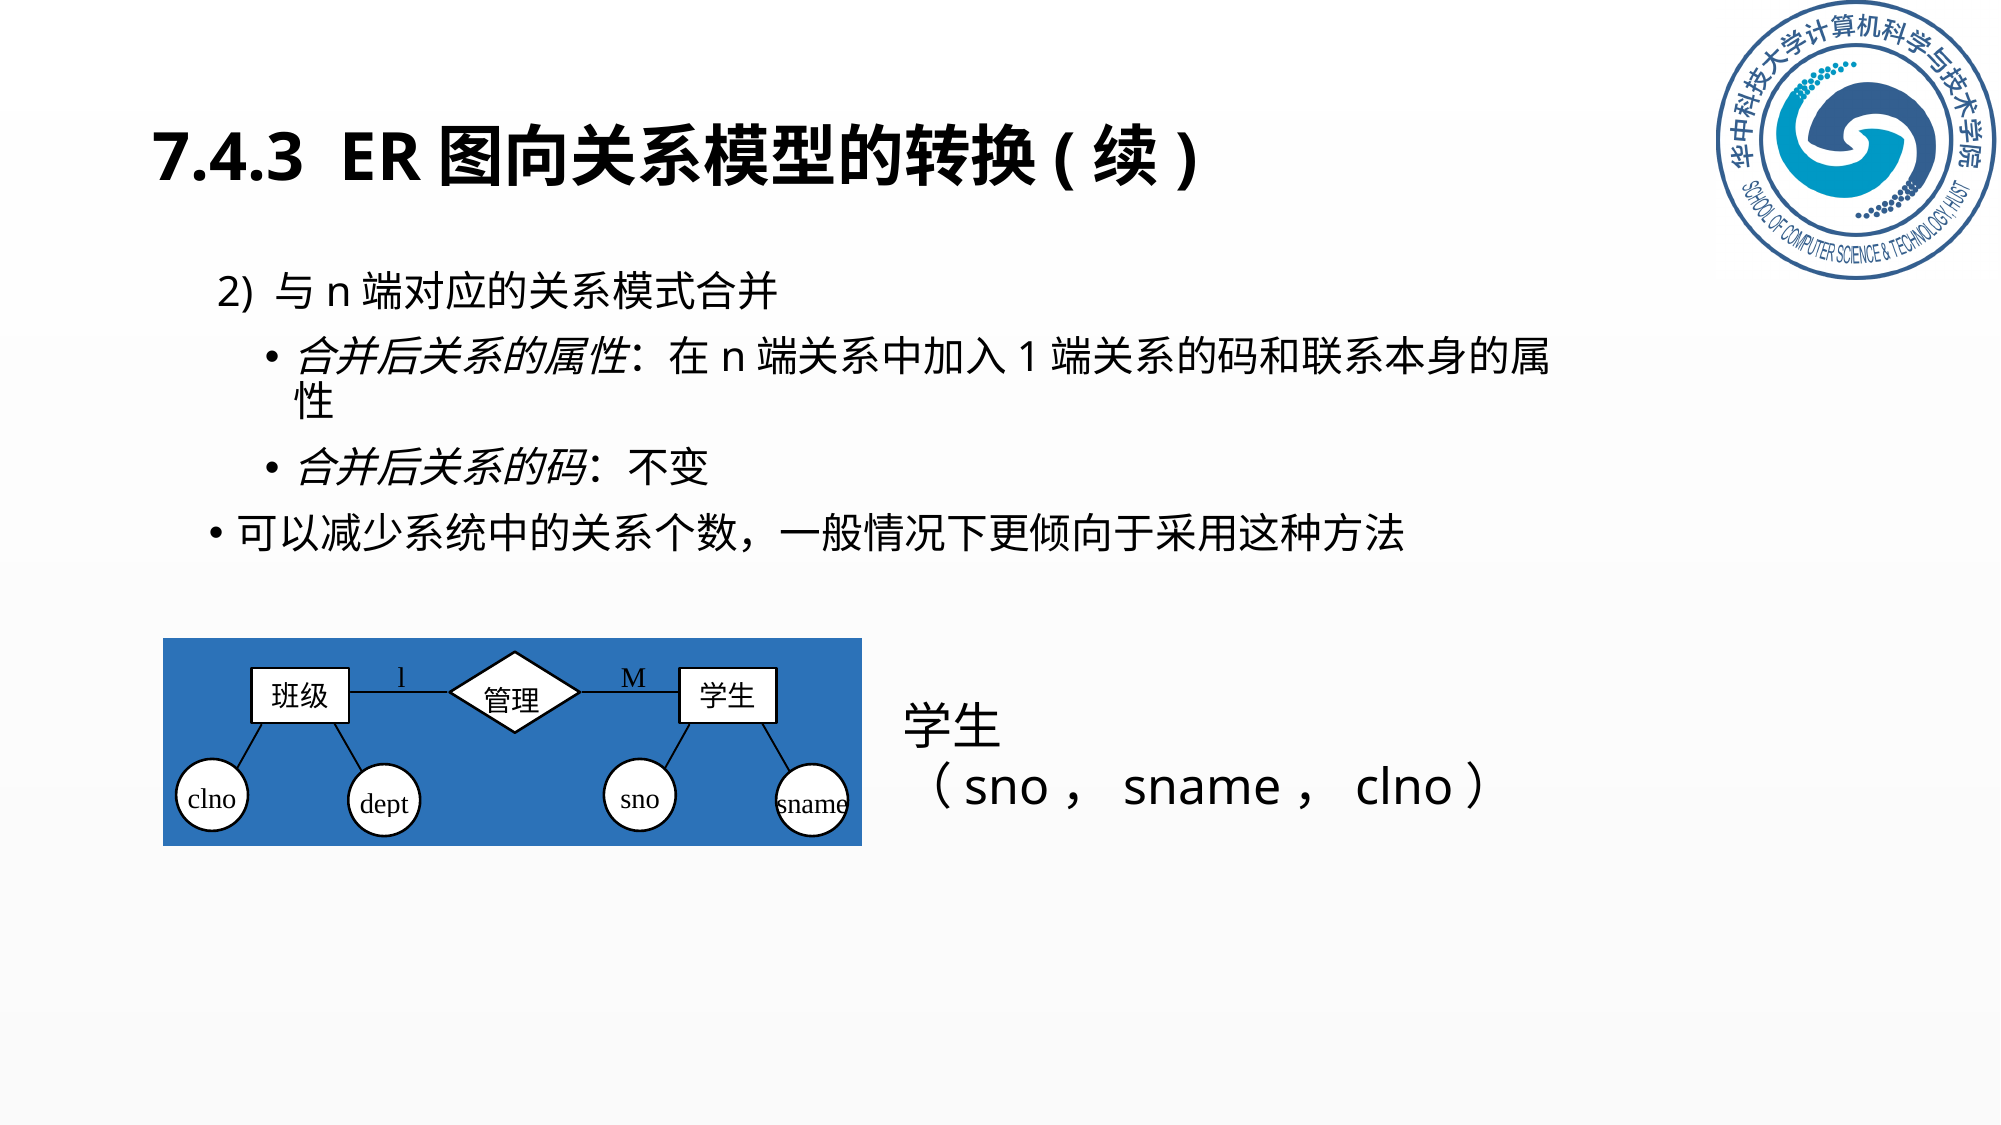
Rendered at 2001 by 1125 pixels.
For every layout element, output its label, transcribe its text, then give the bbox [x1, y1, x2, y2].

text_box 学生（sno，sname，clno） [887, 687, 1588, 823]
title 7.4.3 ER图向关系模型的转换(续) [137, 62, 1863, 203]
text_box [162, 637, 863, 846]
picture [1716, 0, 1999, 280]
picture [1863, 136, 1868, 155]
list 2) 与n端对应的关系模式合并 合并后关系的属性：在n端关系中加入1端关系的码和联系本身的属性 合并后关系的码：不变 可以减少系统中的关系个数，一般情况下更倾向于采用这种方法 [137, 262, 1600, 938]
